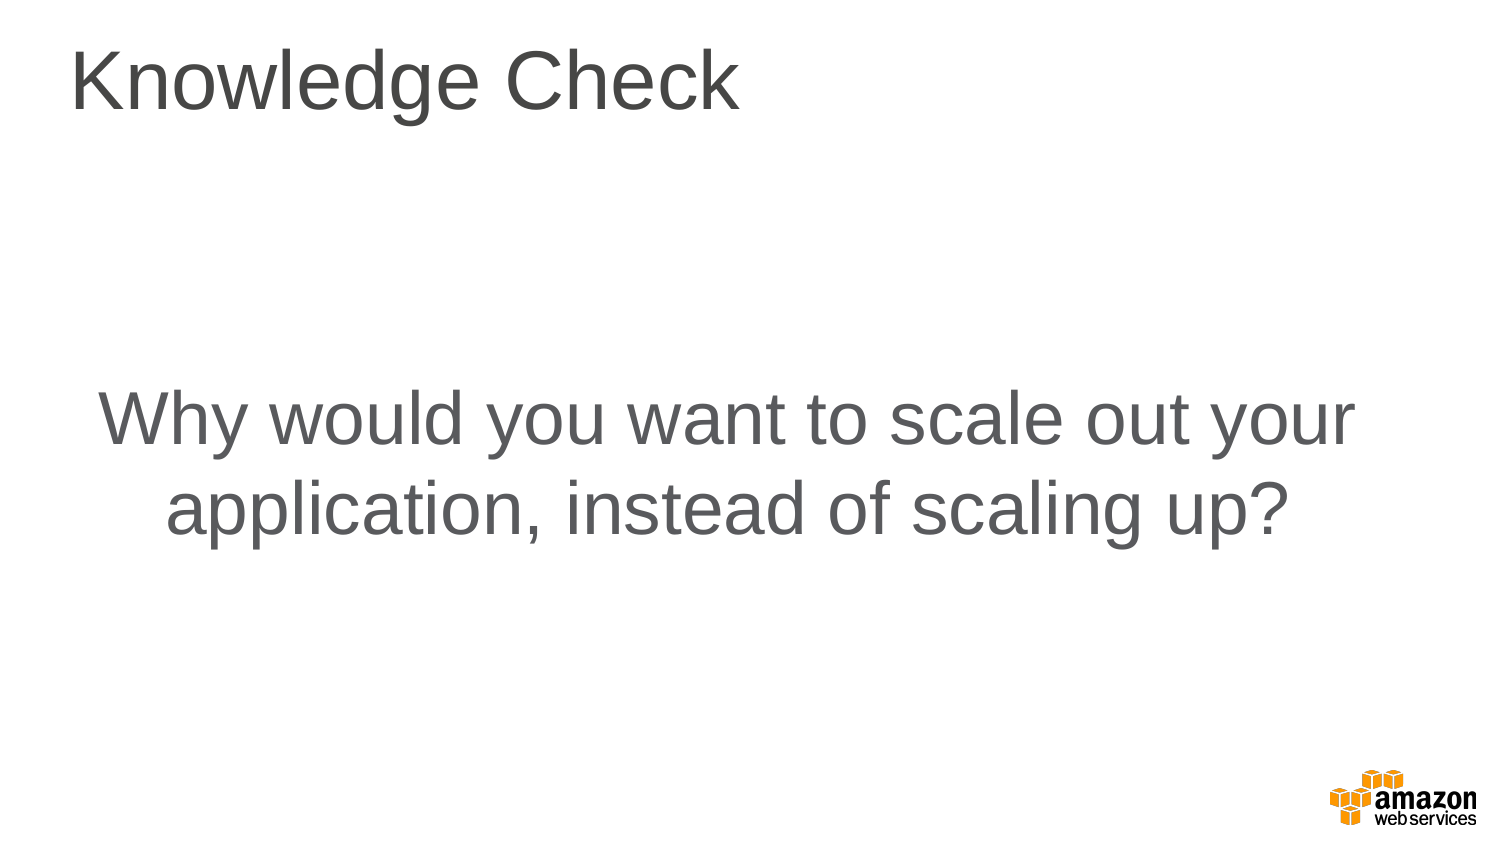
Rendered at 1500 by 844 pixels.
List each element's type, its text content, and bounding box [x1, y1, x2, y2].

text_box Why would you want to scale out your application, instead of scaling up? [55, 159, 1402, 760]
text_box Knowledge Check [55, 18, 1402, 159]
picture [1330, 770, 1476, 825]
